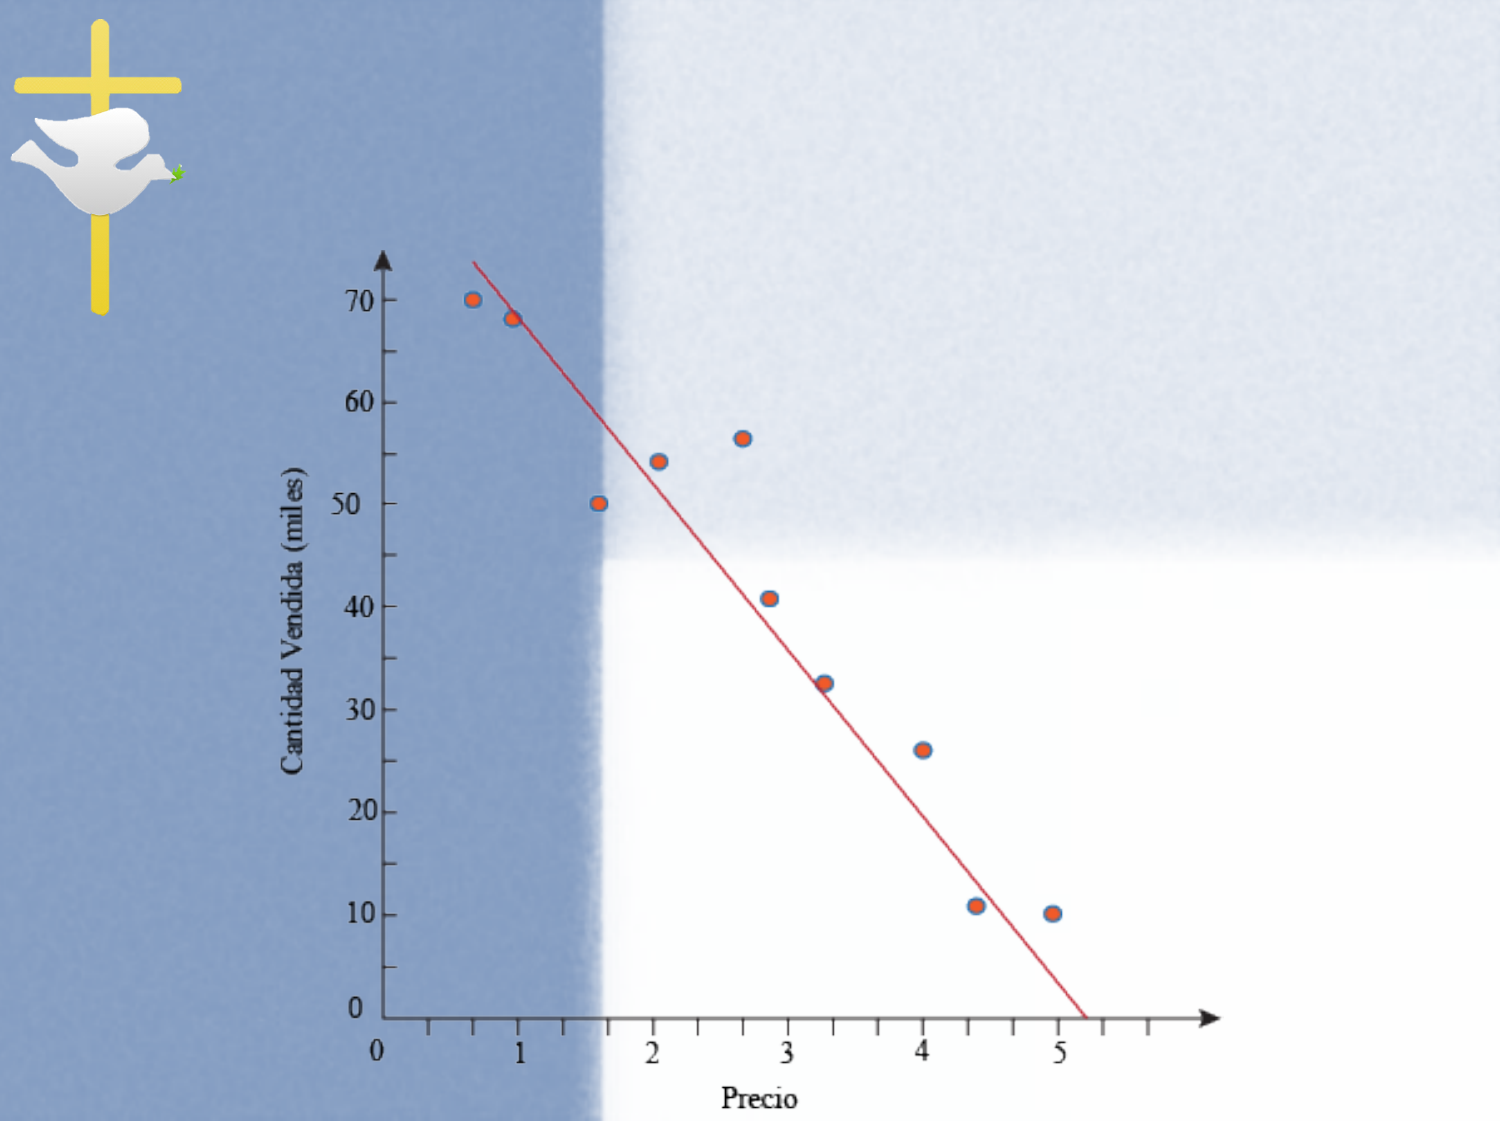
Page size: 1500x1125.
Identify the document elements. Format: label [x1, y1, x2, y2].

picture [7, 19, 188, 319]
list [276, 250, 1224, 1123]
